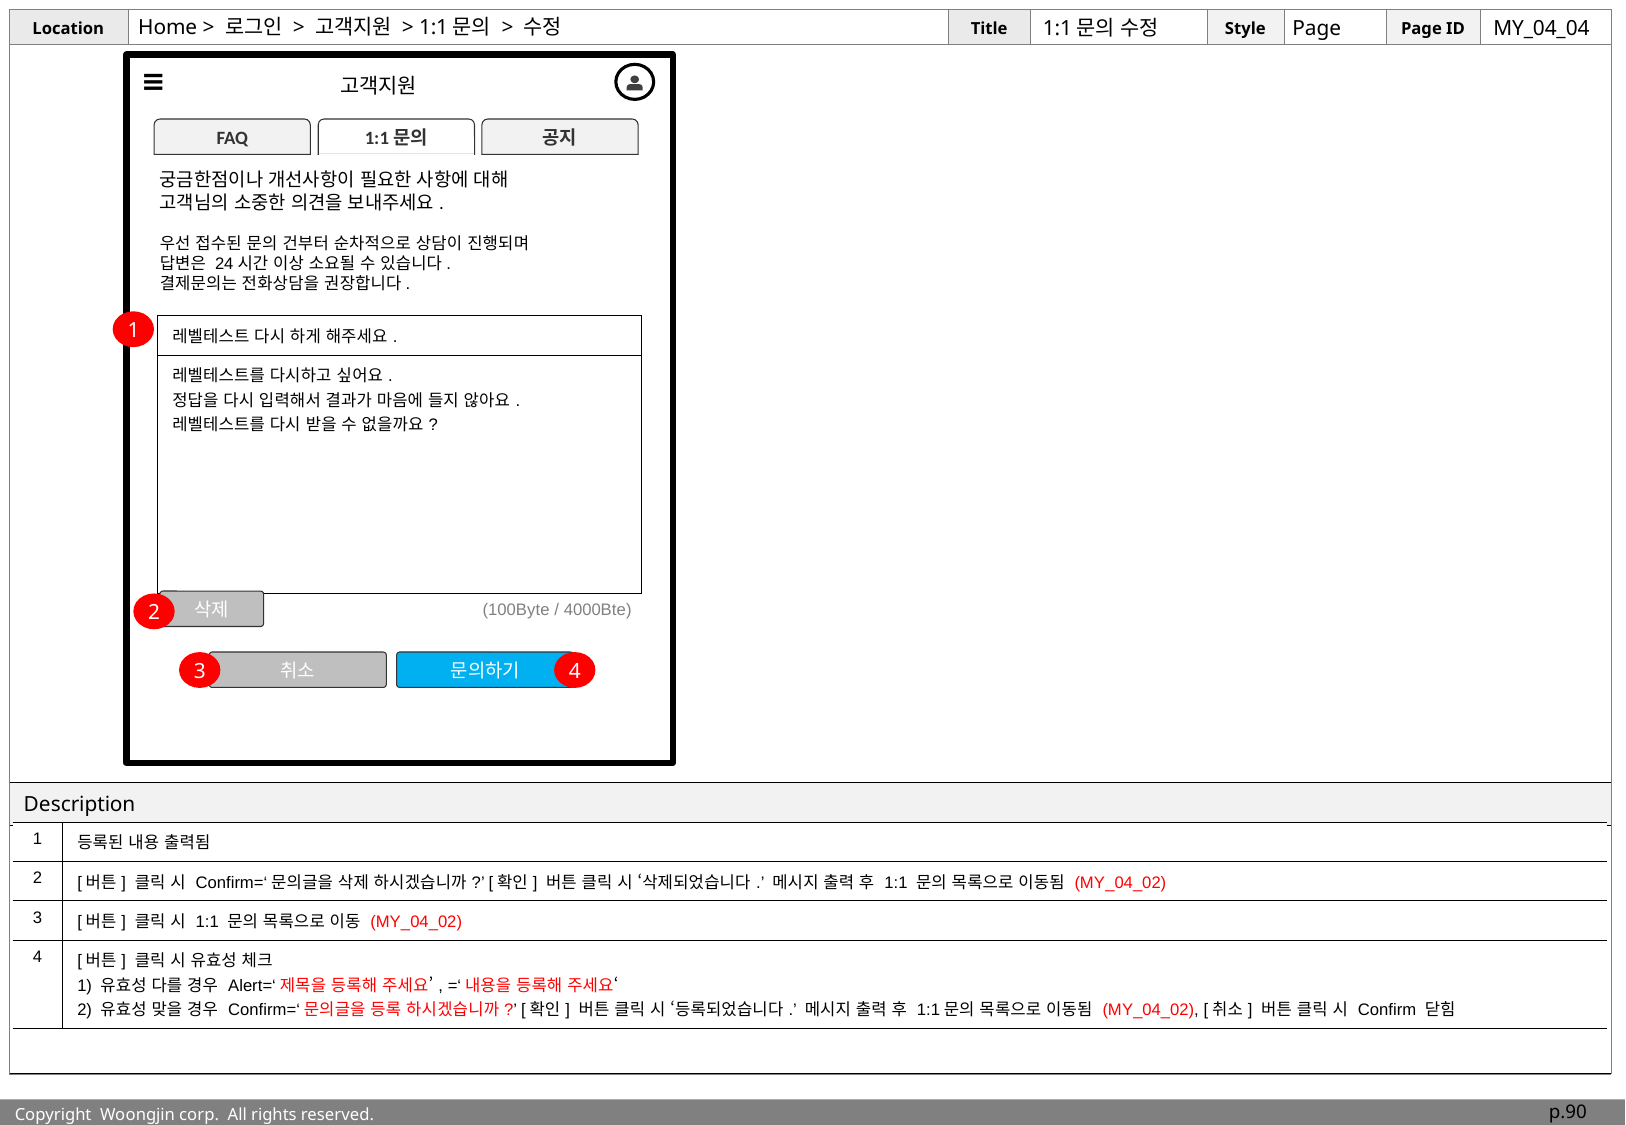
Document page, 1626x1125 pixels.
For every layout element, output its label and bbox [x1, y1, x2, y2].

table_cell [158, 356, 641, 593]
table_cell [63, 941, 1607, 1028]
text_box [179, 649, 389, 690]
text_box [482, 598, 632, 619]
text_box [1031, 10, 1419, 43]
table_cell [13, 901, 62, 940]
text_box [394, 649, 596, 690]
text_box [133, 588, 266, 630]
title [126, 8, 947, 43]
table_header [13, 823, 62, 861]
text_box [1481, 10, 1602, 43]
table_header [63, 823, 1607, 861]
table_cell [63, 862, 1607, 900]
table_cell [13, 941, 62, 1028]
table_cell [13, 862, 62, 900]
text_box [153, 118, 639, 155]
text_box [159, 167, 633, 293]
table_cell [63, 901, 1607, 940]
table_header [172, 62, 595, 102]
text_box [112, 311, 155, 348]
table_header [158, 316, 641, 355]
